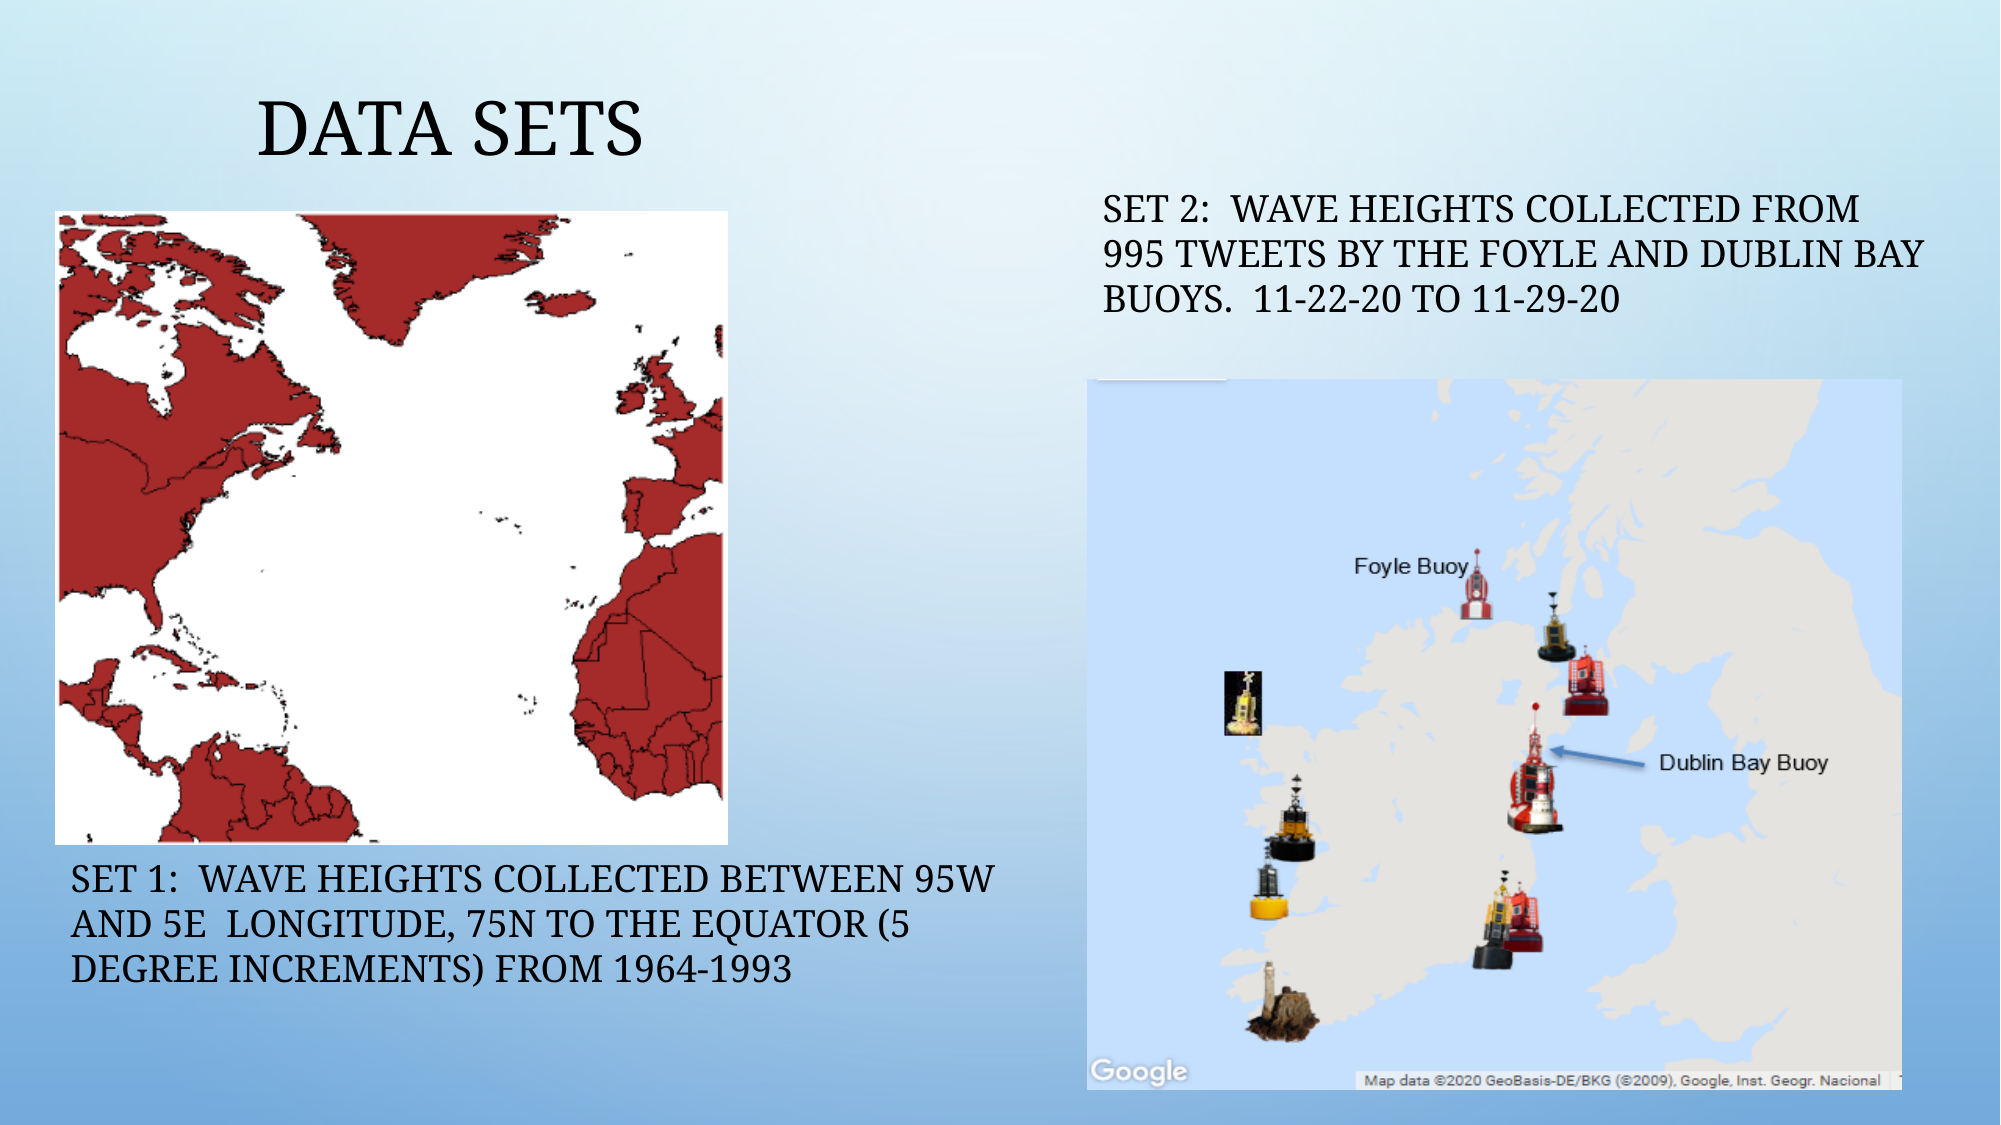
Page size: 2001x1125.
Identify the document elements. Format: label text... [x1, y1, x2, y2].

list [55, 210, 729, 845]
text_box Set 1: Wave heights collected between 95W and 5E longitude, 75N to the Equator (5 degree increments) from 1964-1993 [55, 847, 1036, 998]
title Data Sets [0, 0, 903, 262]
text_box Set 2: Wave heights collected from 995 tweets by the Foyle and Dublin Bay Buoys. 11-22-20 to 11-29-20 [1087, 177, 1945, 328]
picture [1087, 378, 1903, 1091]
